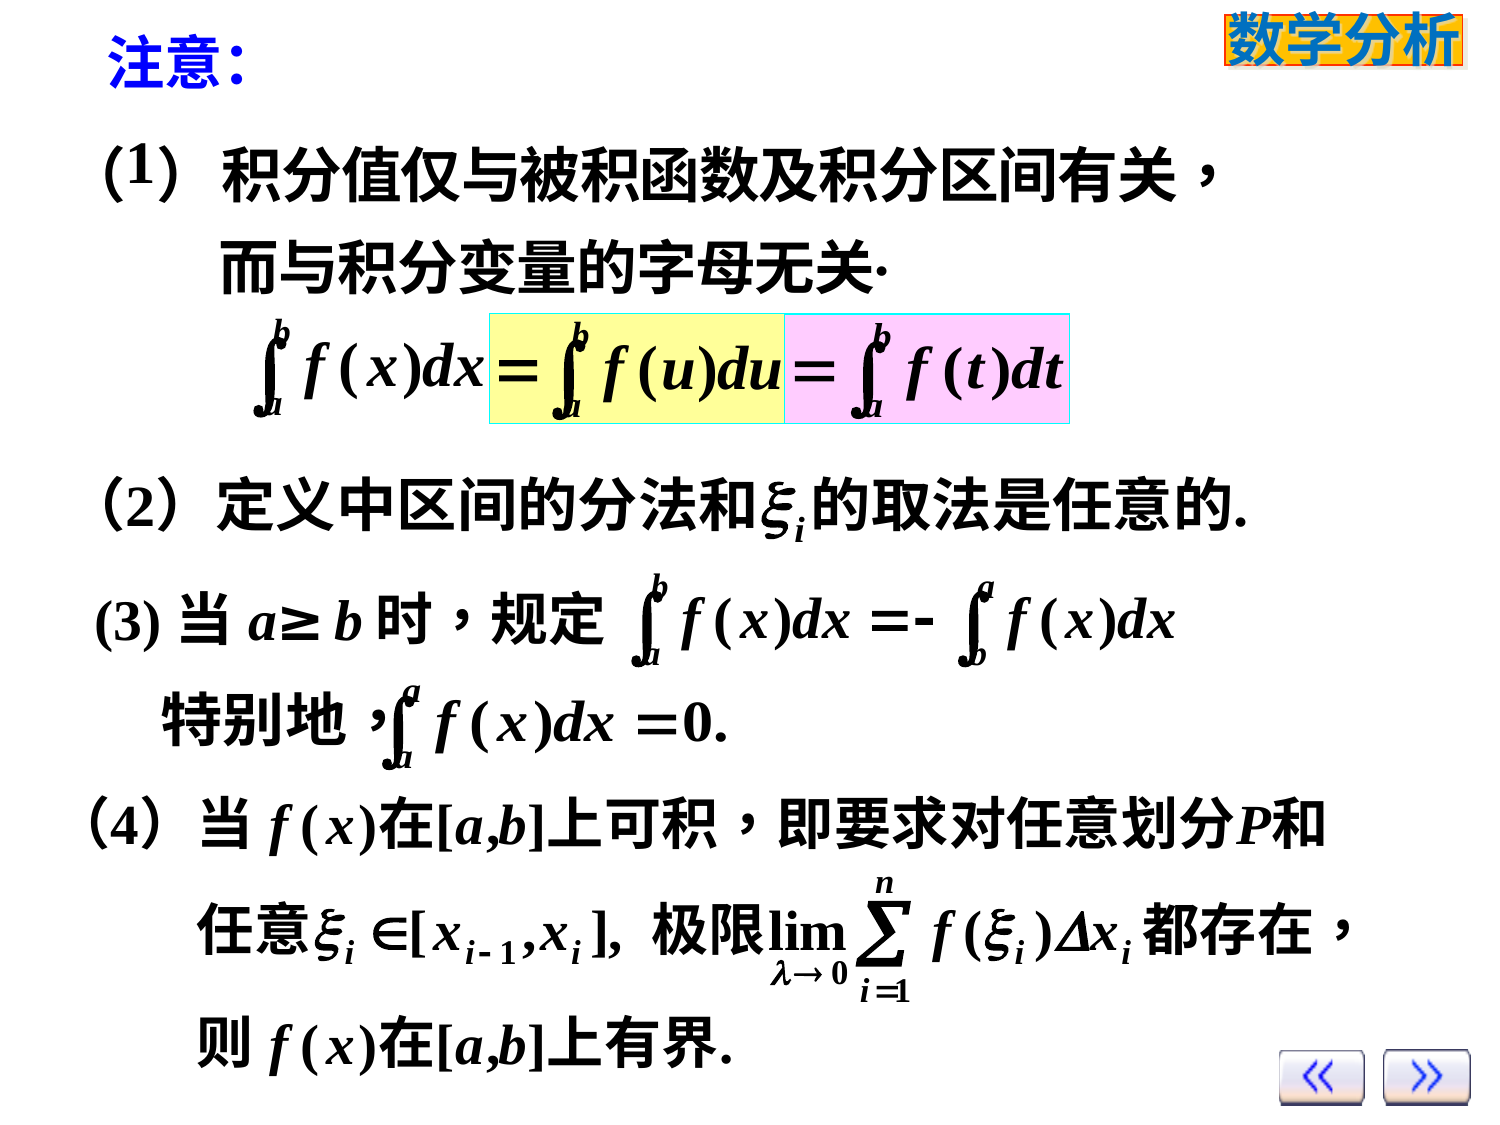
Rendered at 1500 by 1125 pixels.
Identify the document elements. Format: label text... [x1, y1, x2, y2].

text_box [52, 786, 1357, 1093]
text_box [785, 314, 1070, 424]
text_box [93, 582, 614, 677]
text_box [64, 125, 1319, 230]
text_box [64, 467, 1366, 575]
text_box 注意： [91, 19, 337, 104]
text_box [489, 314, 783, 423]
picture [1279, 1050, 1365, 1106]
picture [1383, 1049, 1471, 1106]
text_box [159, 670, 731, 776]
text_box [218, 218, 974, 296]
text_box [241, 311, 490, 421]
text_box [619, 564, 1181, 672]
